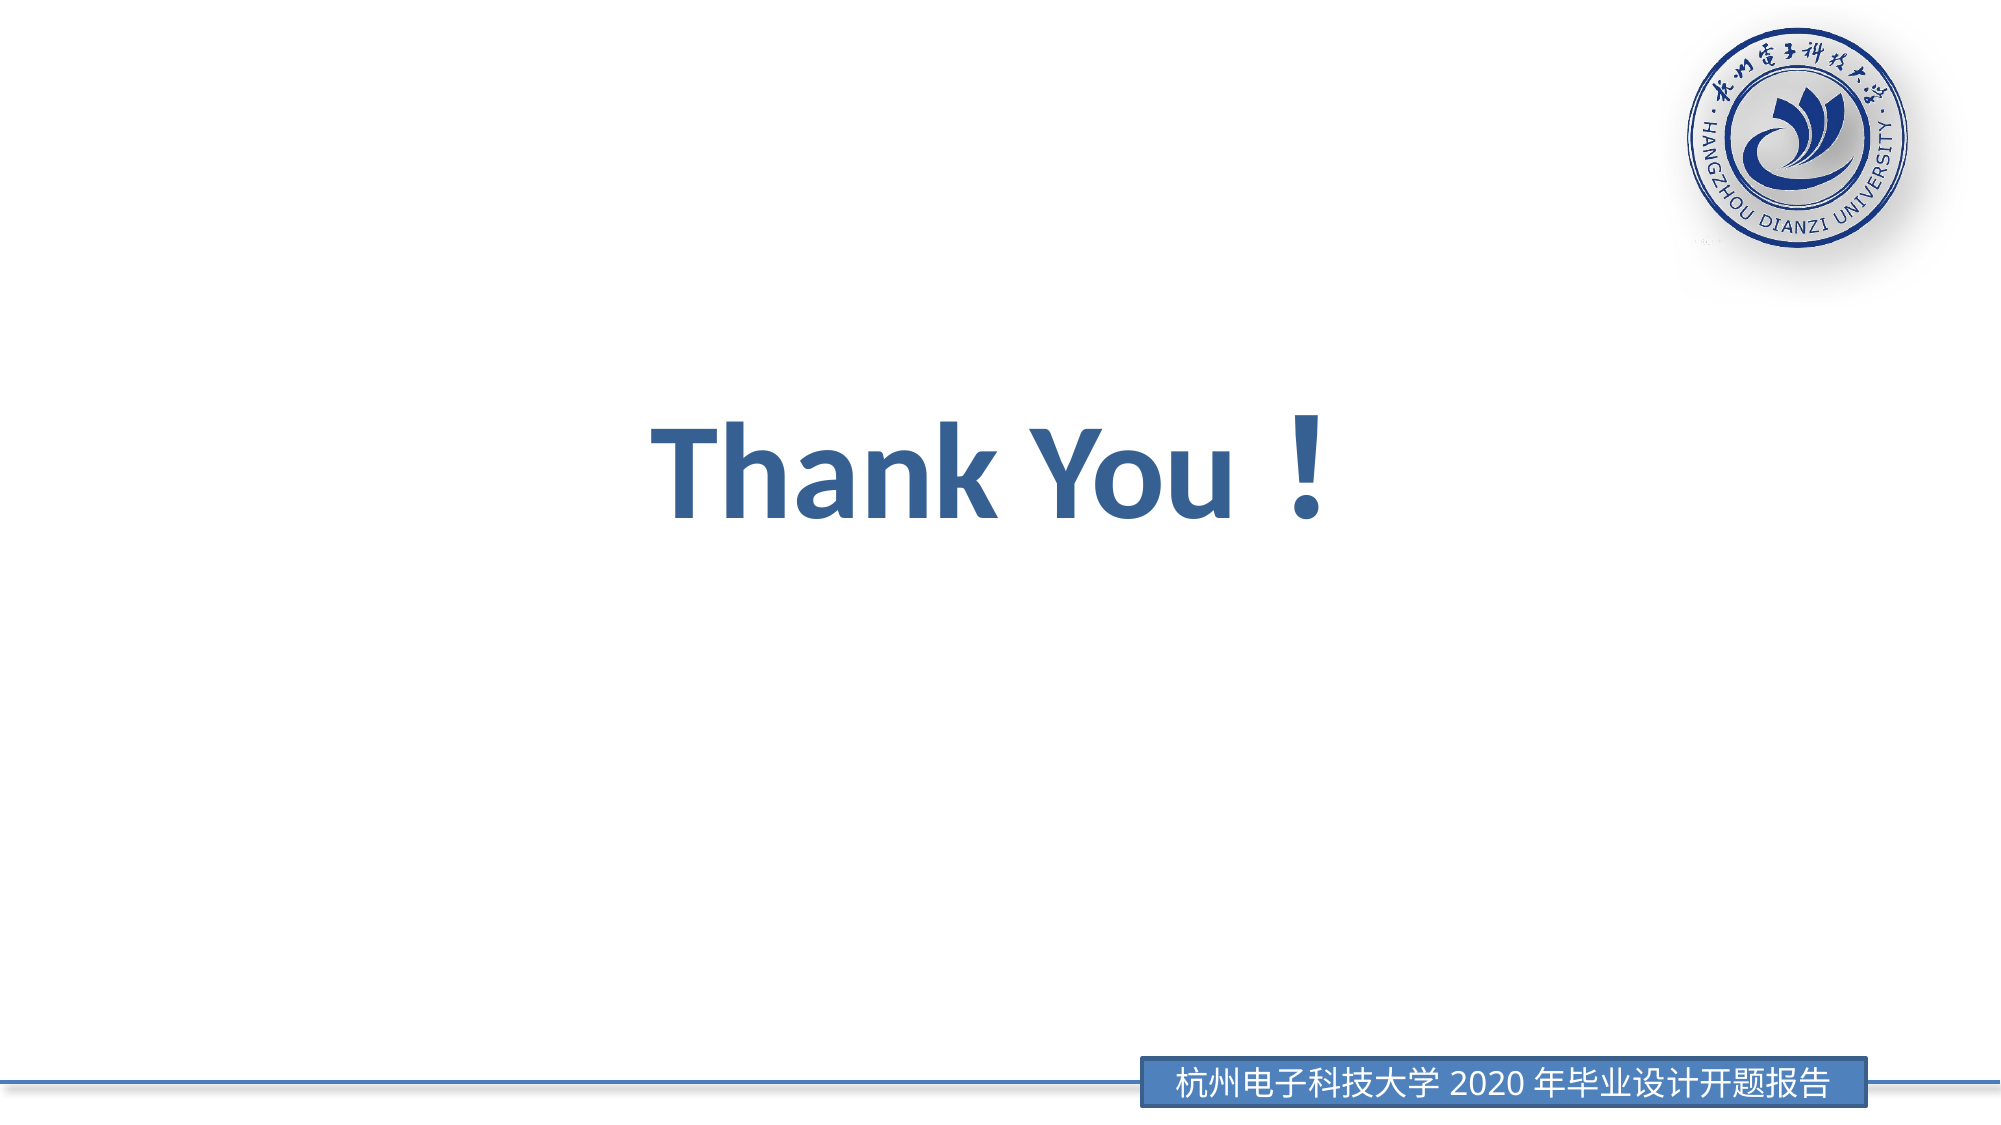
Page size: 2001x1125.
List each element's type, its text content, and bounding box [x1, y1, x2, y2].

text_box Thank You！ [635, 373, 1425, 554]
picture [1679, 19, 1916, 256]
